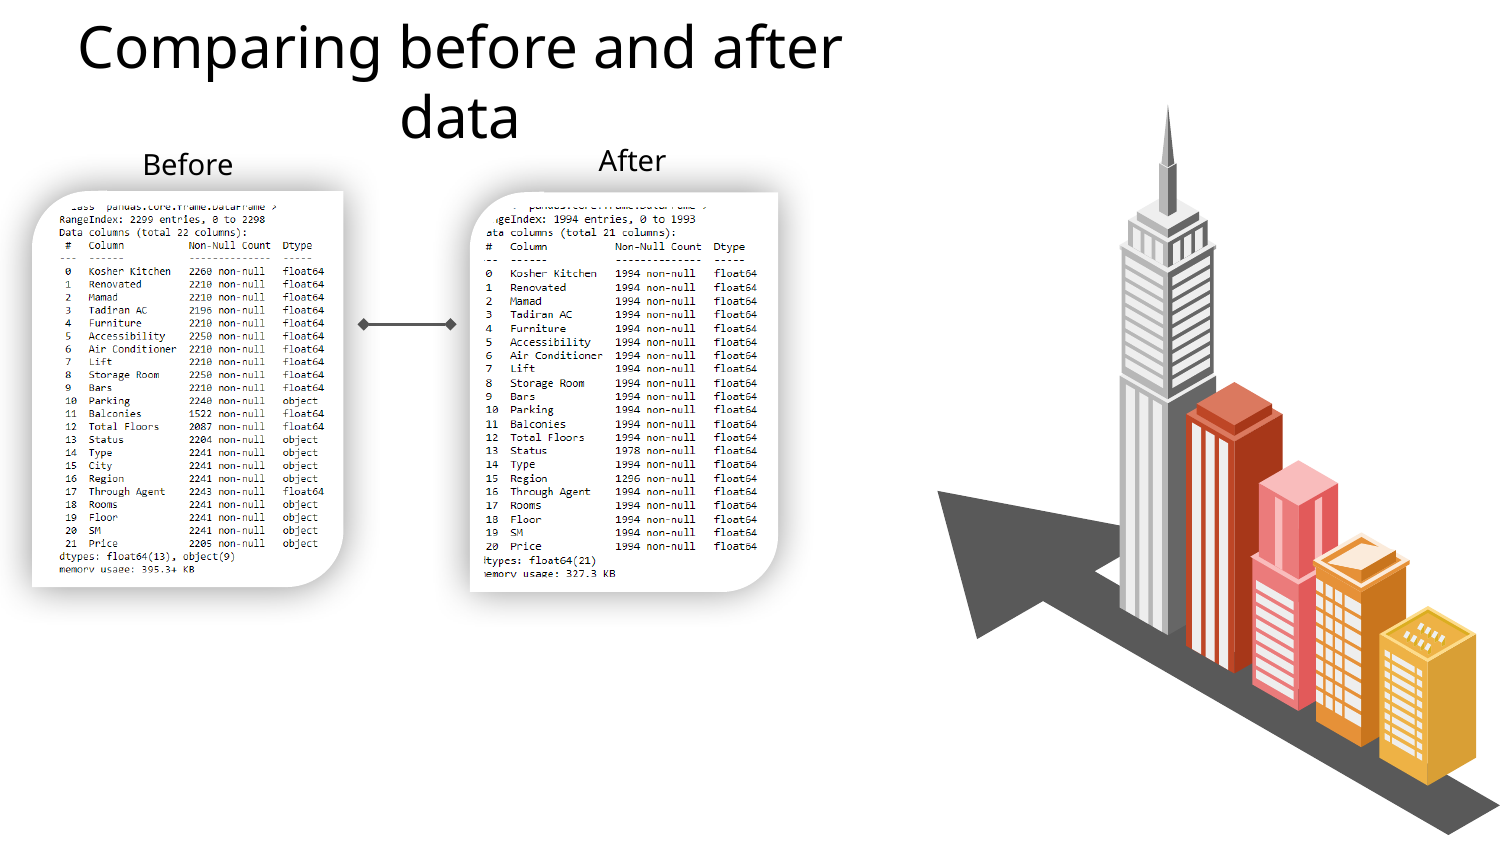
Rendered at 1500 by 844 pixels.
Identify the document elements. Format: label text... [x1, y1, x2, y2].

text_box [1312, 532, 1410, 748]
text_box [937, 490, 1500, 836]
text_box Before [127, 139, 249, 190]
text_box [1119, 104, 1217, 636]
title Comparing before and after data [40, 40, 881, 120]
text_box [1249, 460, 1348, 712]
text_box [1185, 381, 1283, 674]
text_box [1379, 605, 1477, 786]
picture [39, 198, 337, 580]
picture [476, 199, 771, 585]
text_box After [583, 134, 682, 165]
